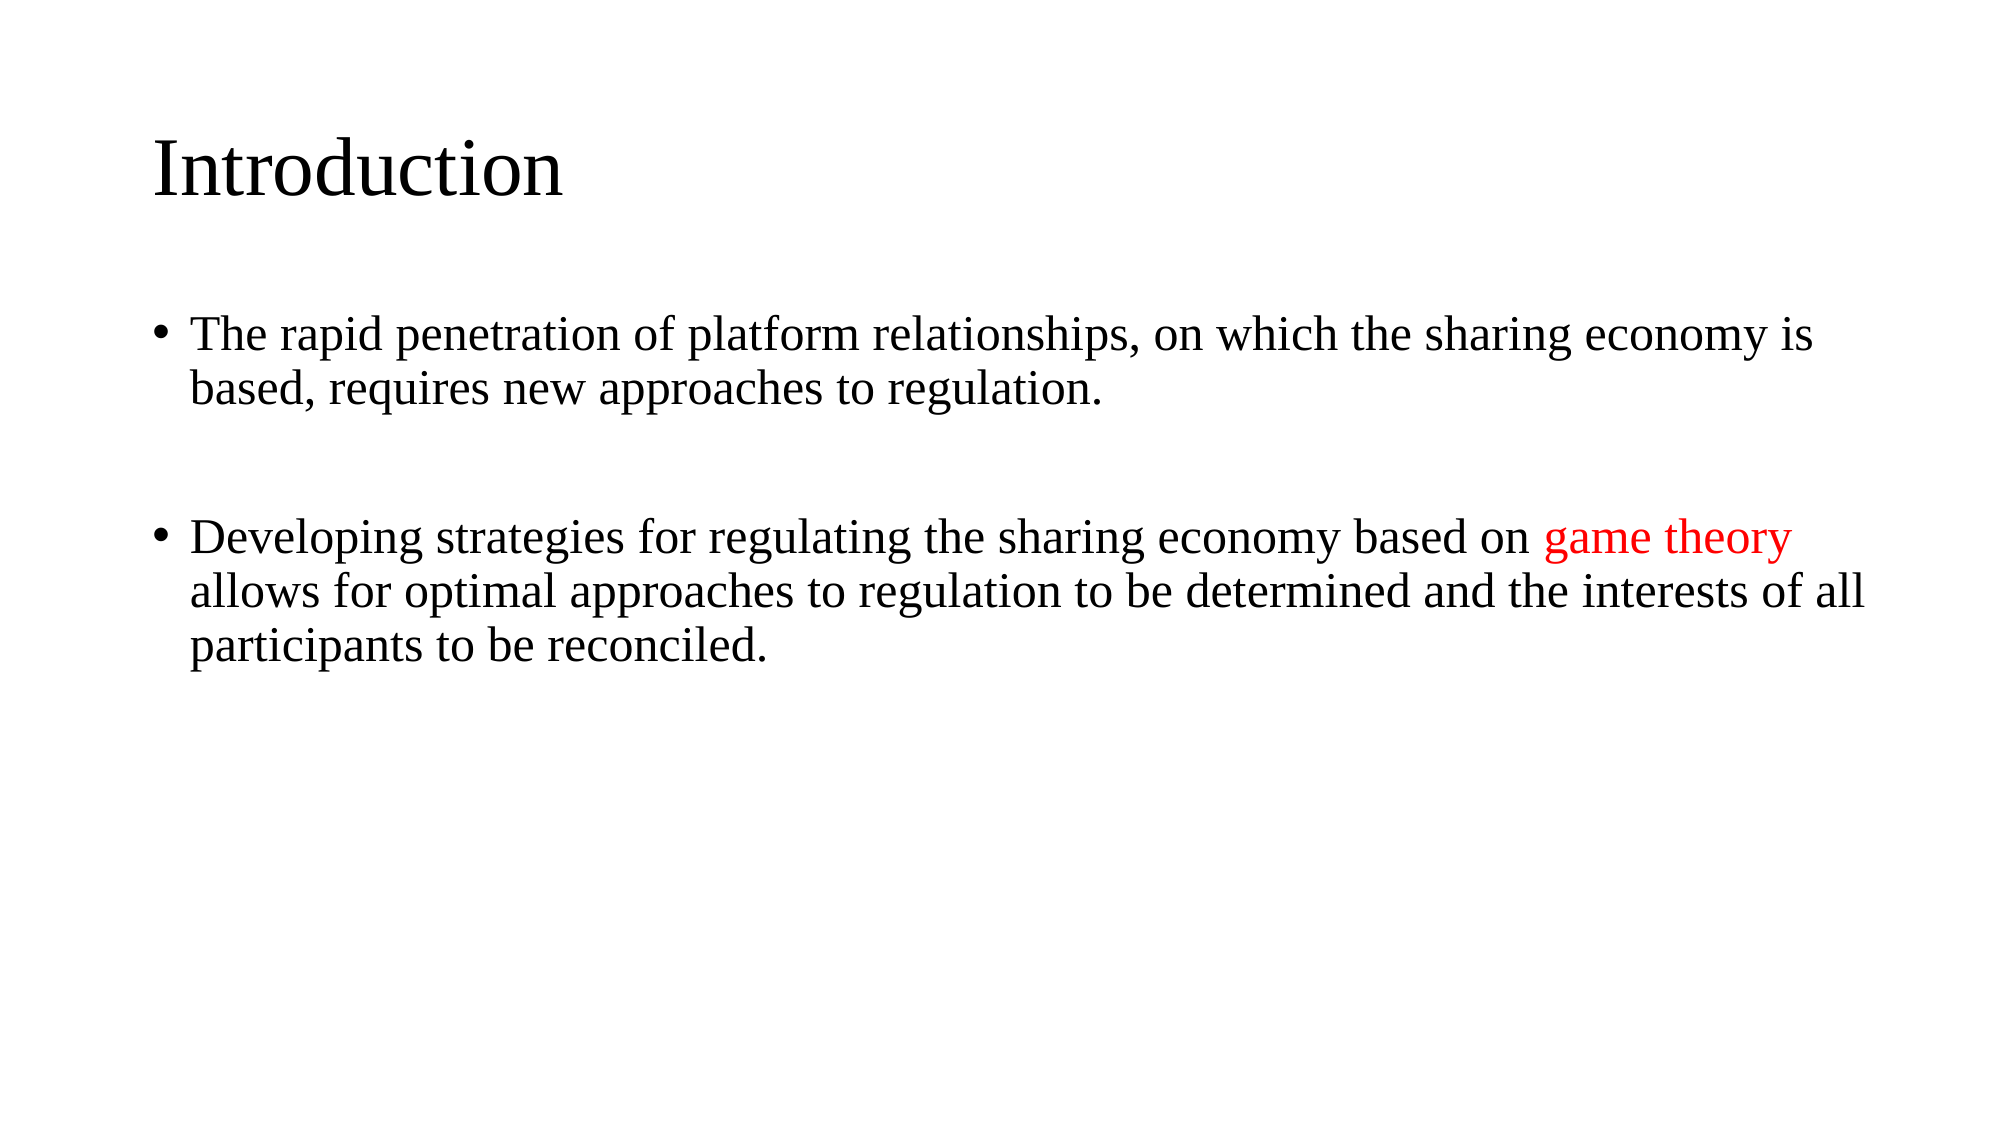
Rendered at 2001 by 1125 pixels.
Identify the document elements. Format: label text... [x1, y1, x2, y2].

list The rapid penetration of platform relationships, on which the sharing economy is based, requires new approaches to regulation. Developing strategies for regulating the sharing economy based on game theory allows for optimal approaches to regulation to be determined and the interests of all participants to be reconciled. [137, 299, 1944, 659]
title Introduction [137, 59, 1863, 278]
